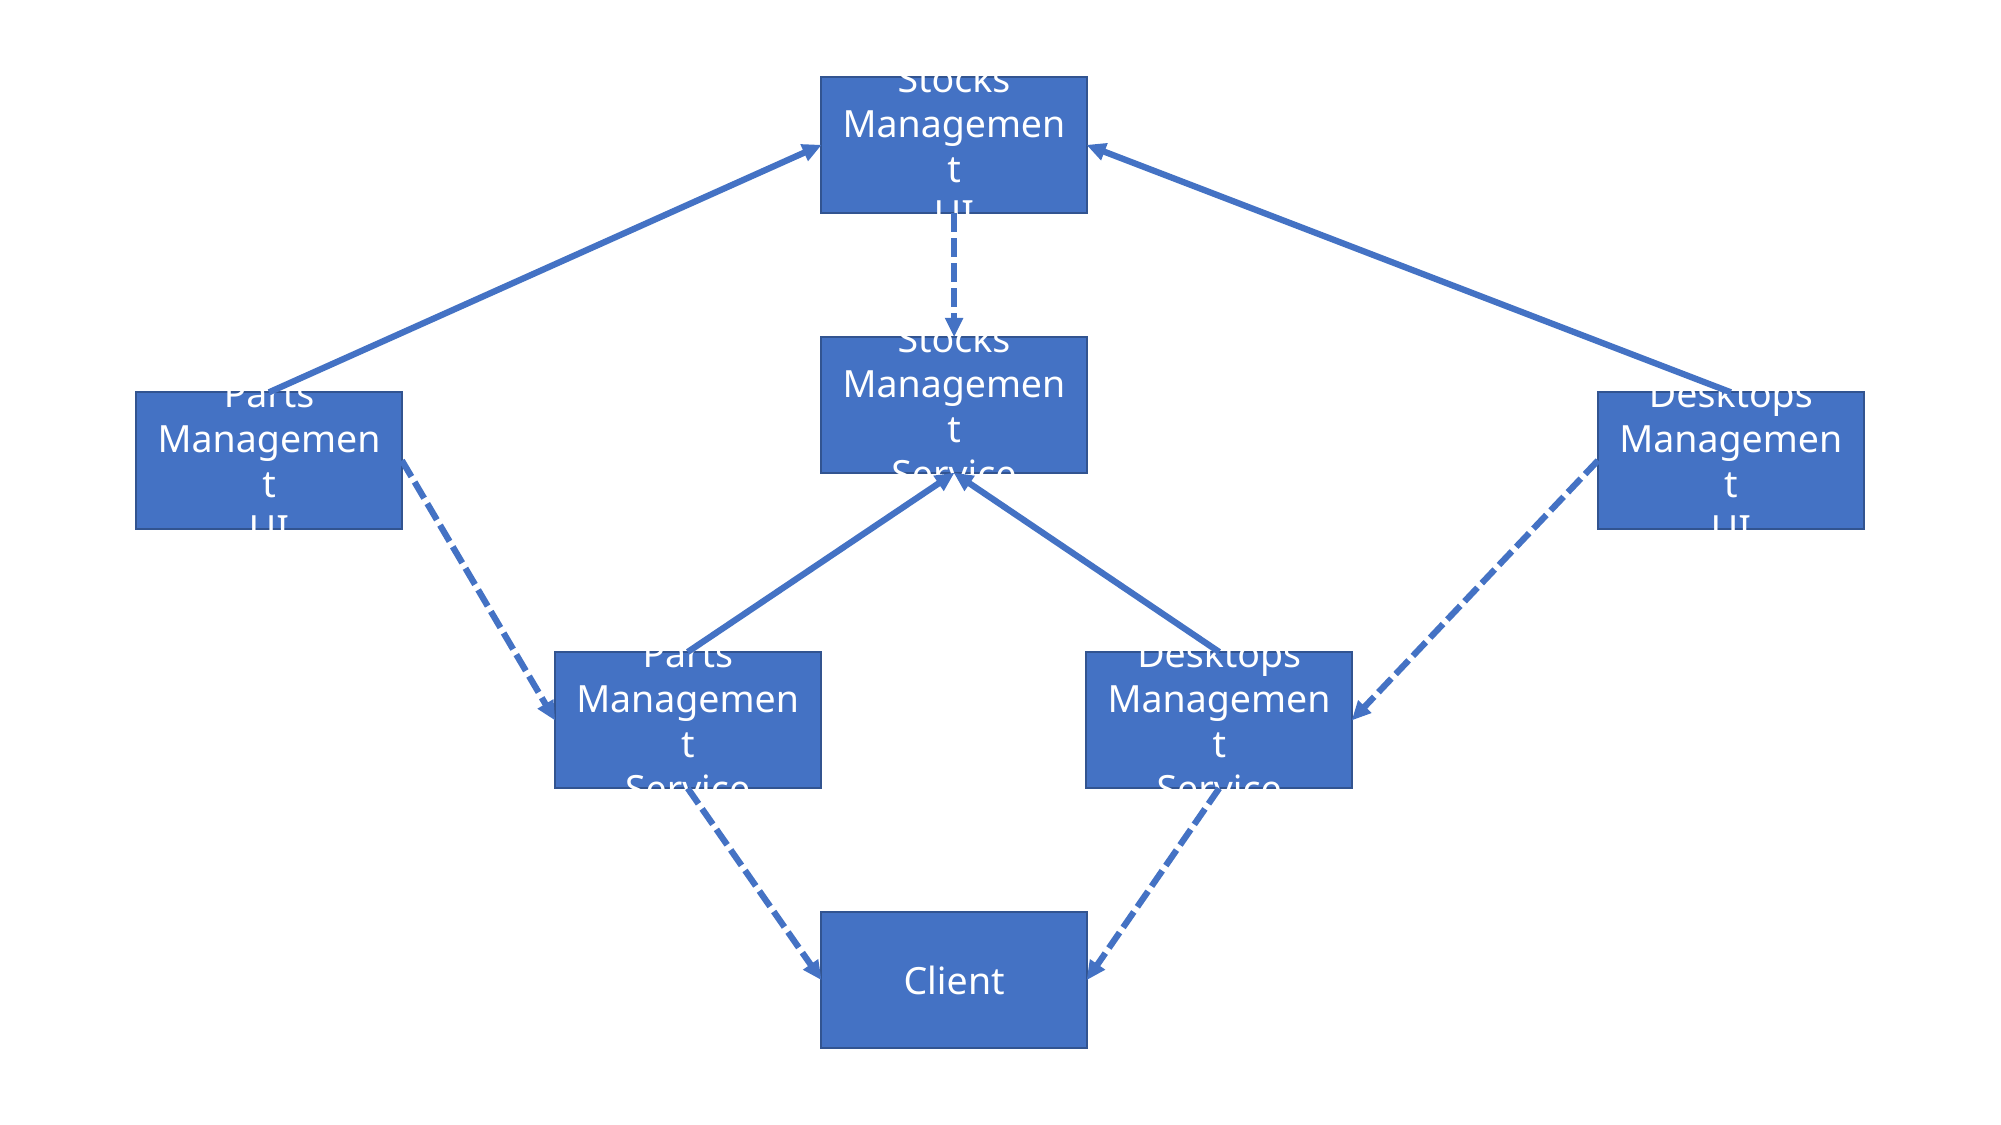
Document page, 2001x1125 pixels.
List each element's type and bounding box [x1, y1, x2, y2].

text_box [136, 76, 1864, 1049]
